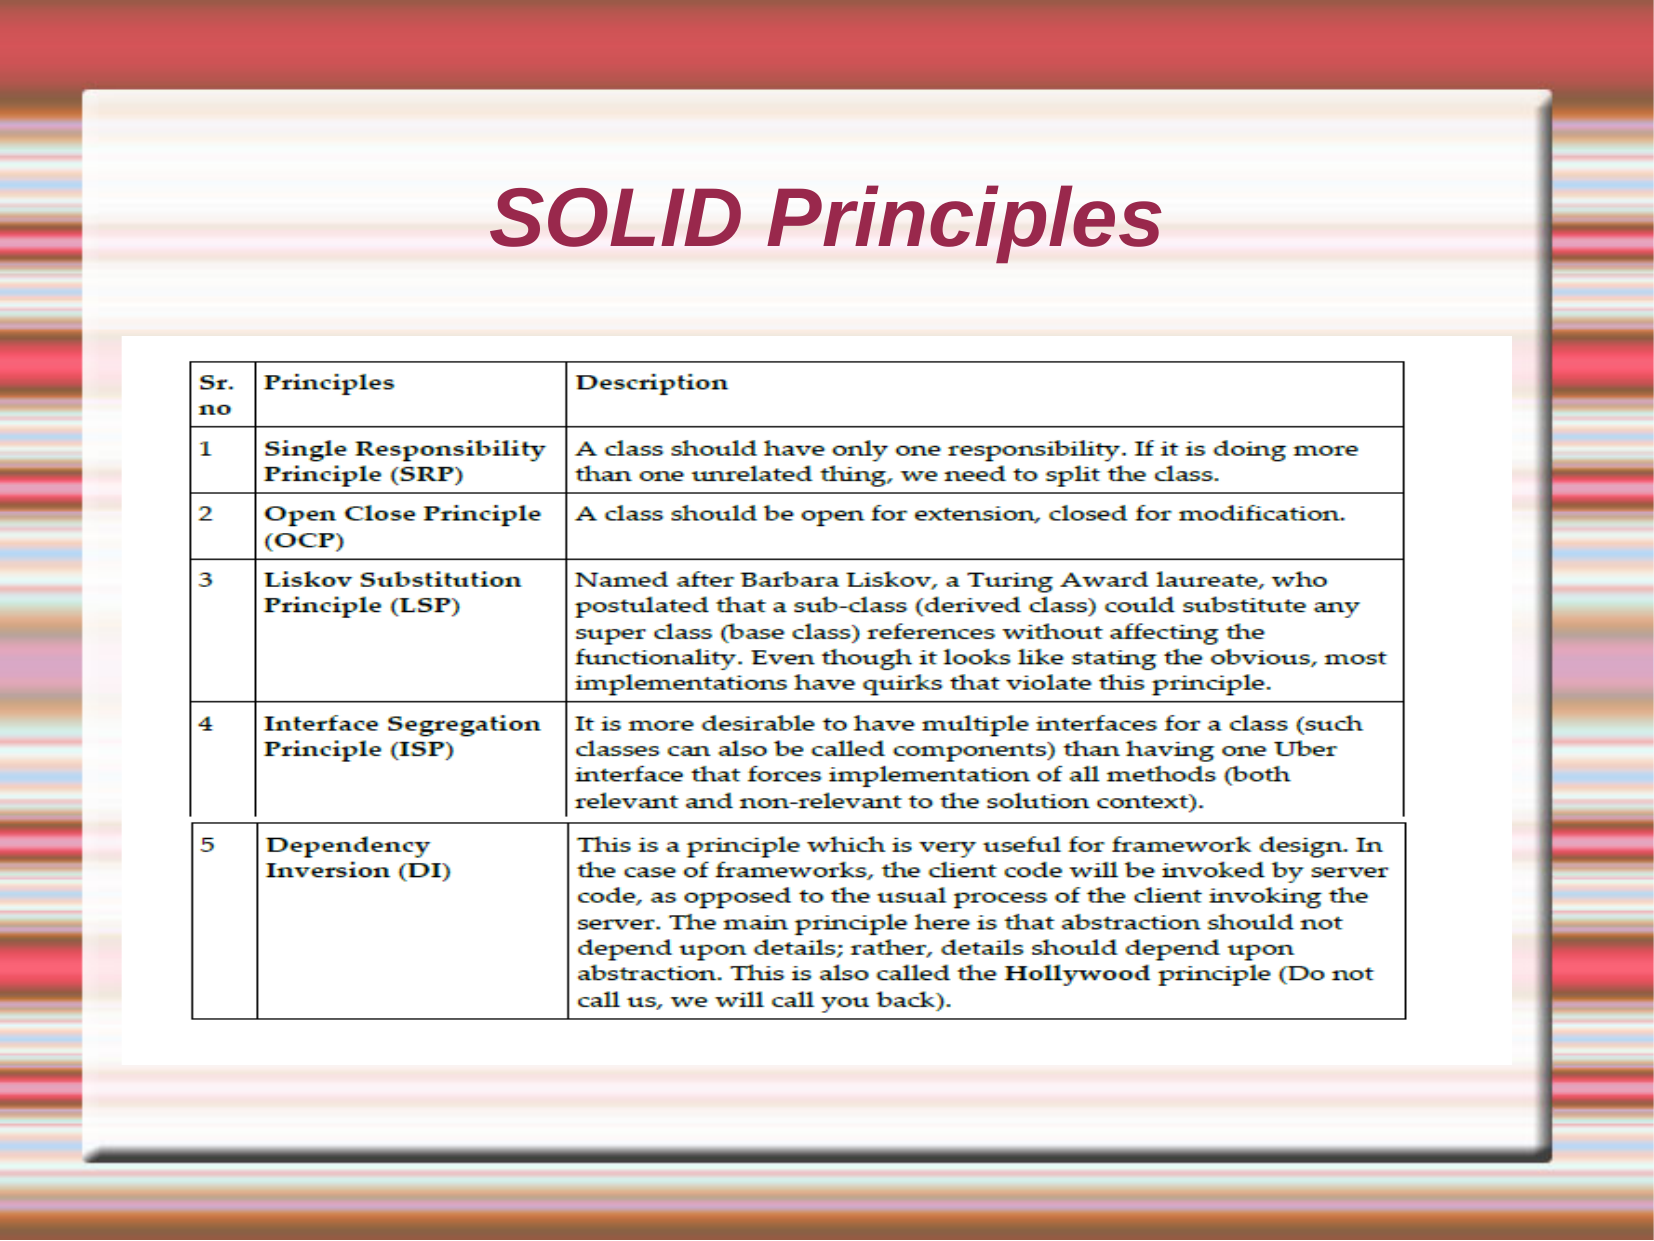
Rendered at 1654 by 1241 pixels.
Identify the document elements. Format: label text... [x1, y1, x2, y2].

title SOLID Principles [121, 114, 1534, 322]
picture [0, 0, 1654, 1240]
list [121, 336, 1512, 1065]
